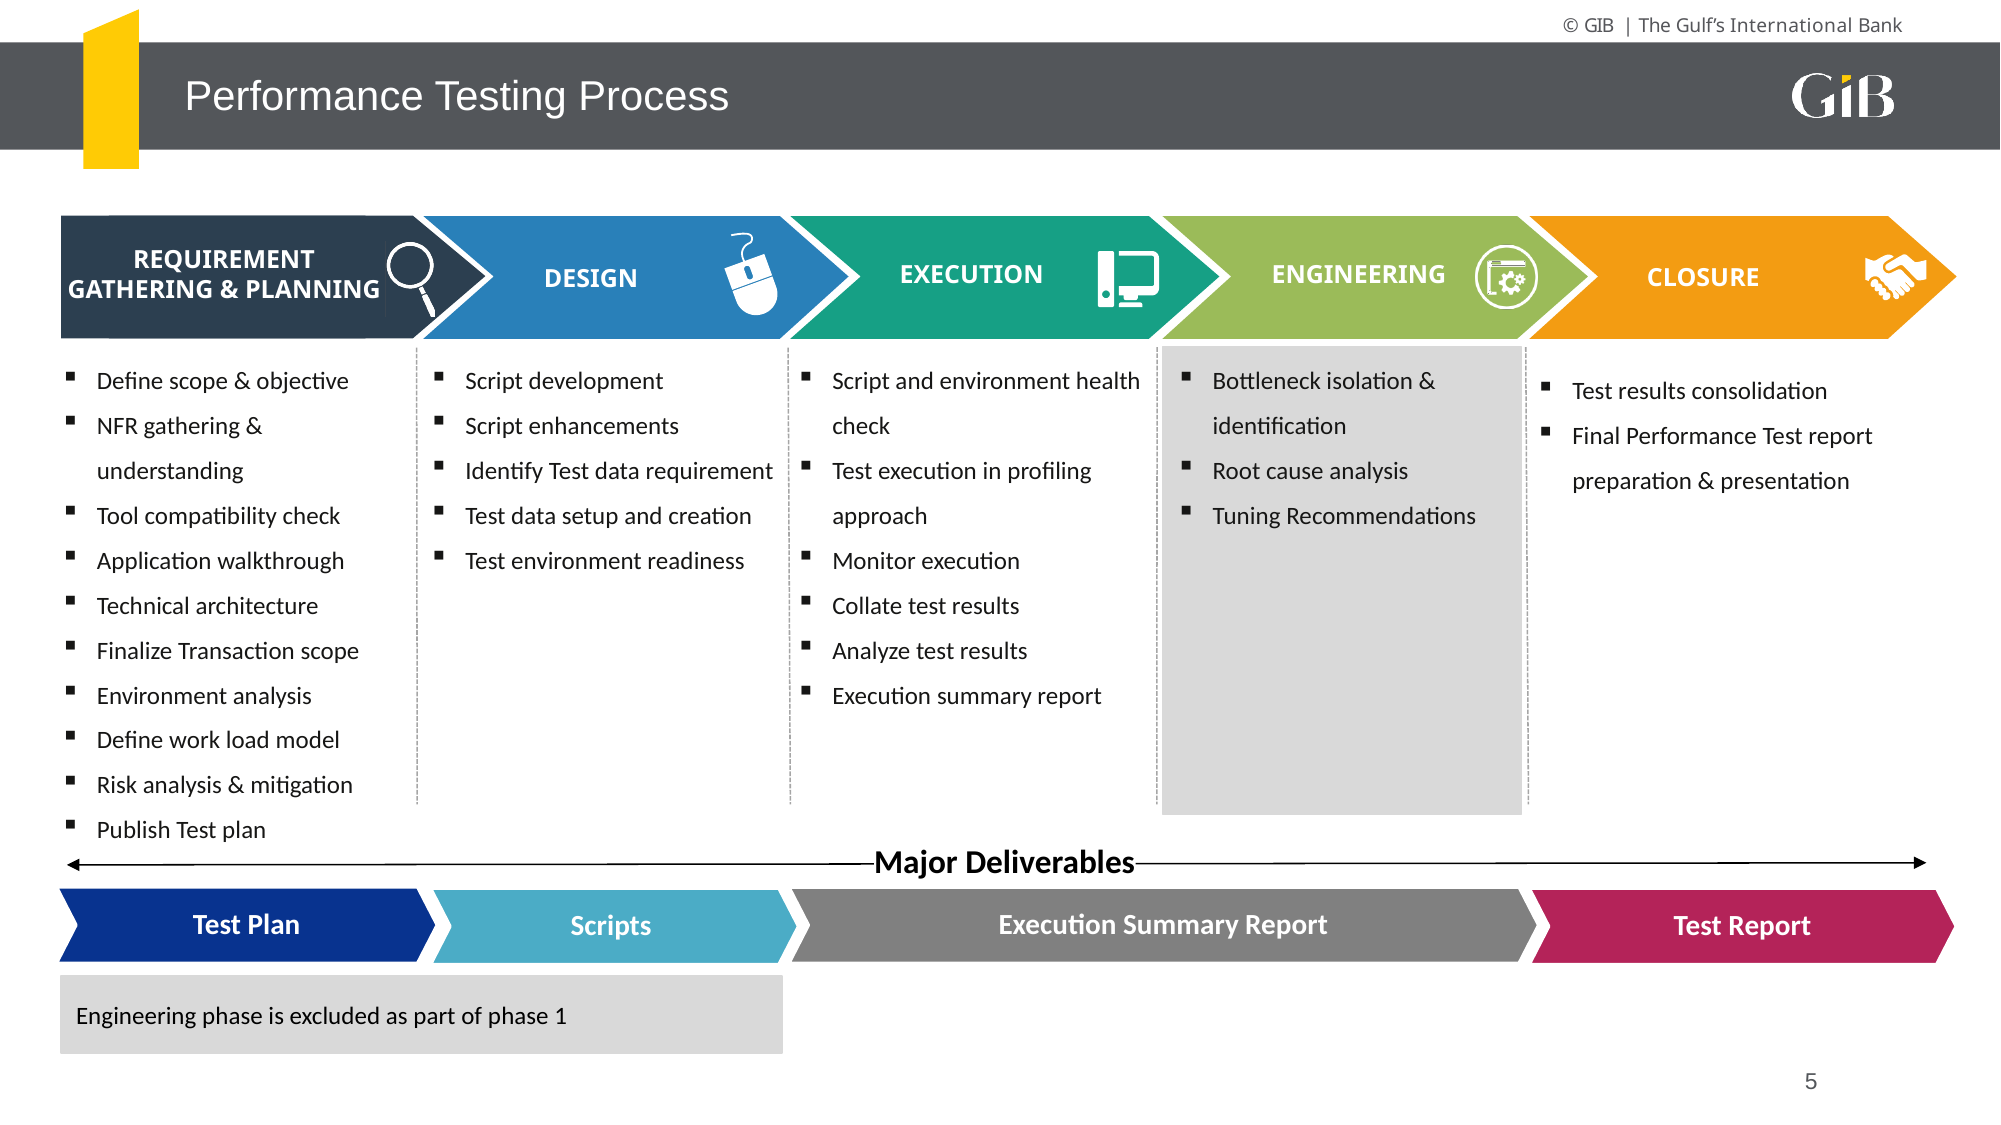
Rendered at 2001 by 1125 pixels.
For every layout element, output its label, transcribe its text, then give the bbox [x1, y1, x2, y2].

list Performance Testing Process [169, 44, 1755, 150]
picture [1792, 73, 1894, 119]
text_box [51, 215, 1958, 966]
text_box Engineering phase is excluded as part of phase 1 [61, 980, 783, 1054]
